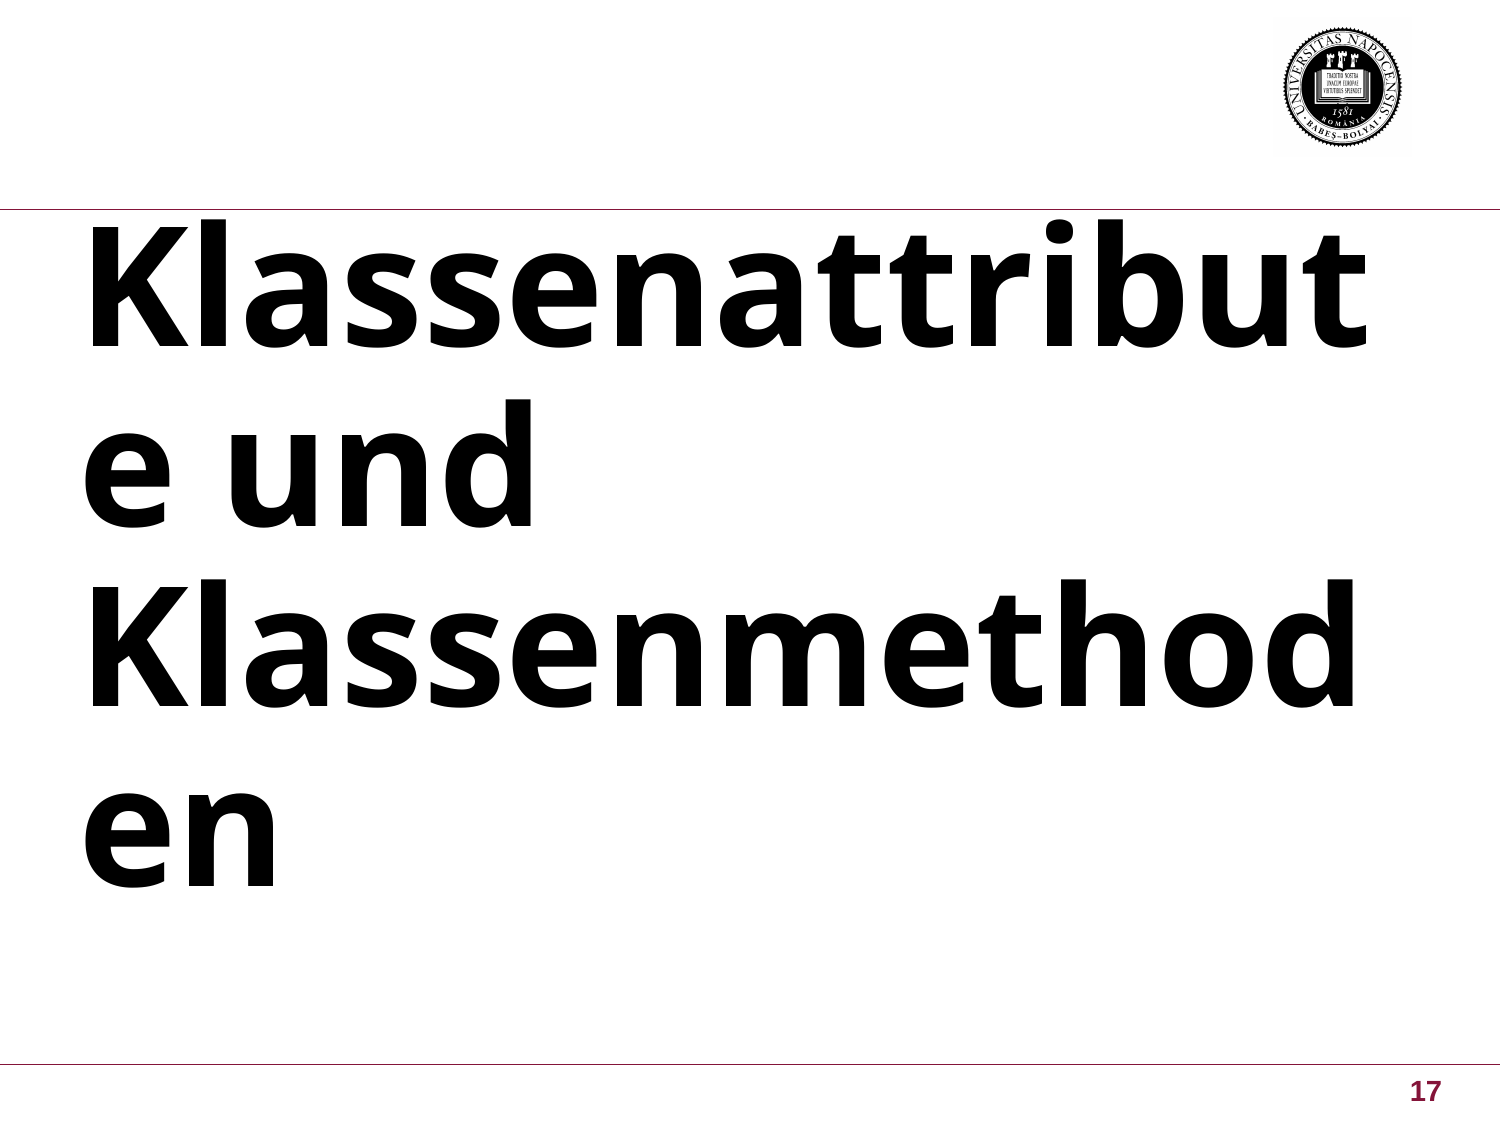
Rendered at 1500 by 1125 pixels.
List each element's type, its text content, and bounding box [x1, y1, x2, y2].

picture [1273, 17, 1412, 157]
slide_number 17 [1371, 1078, 1443, 1102]
title Klassenattribute und Klassenmethoden [65, 468, 1416, 657]
